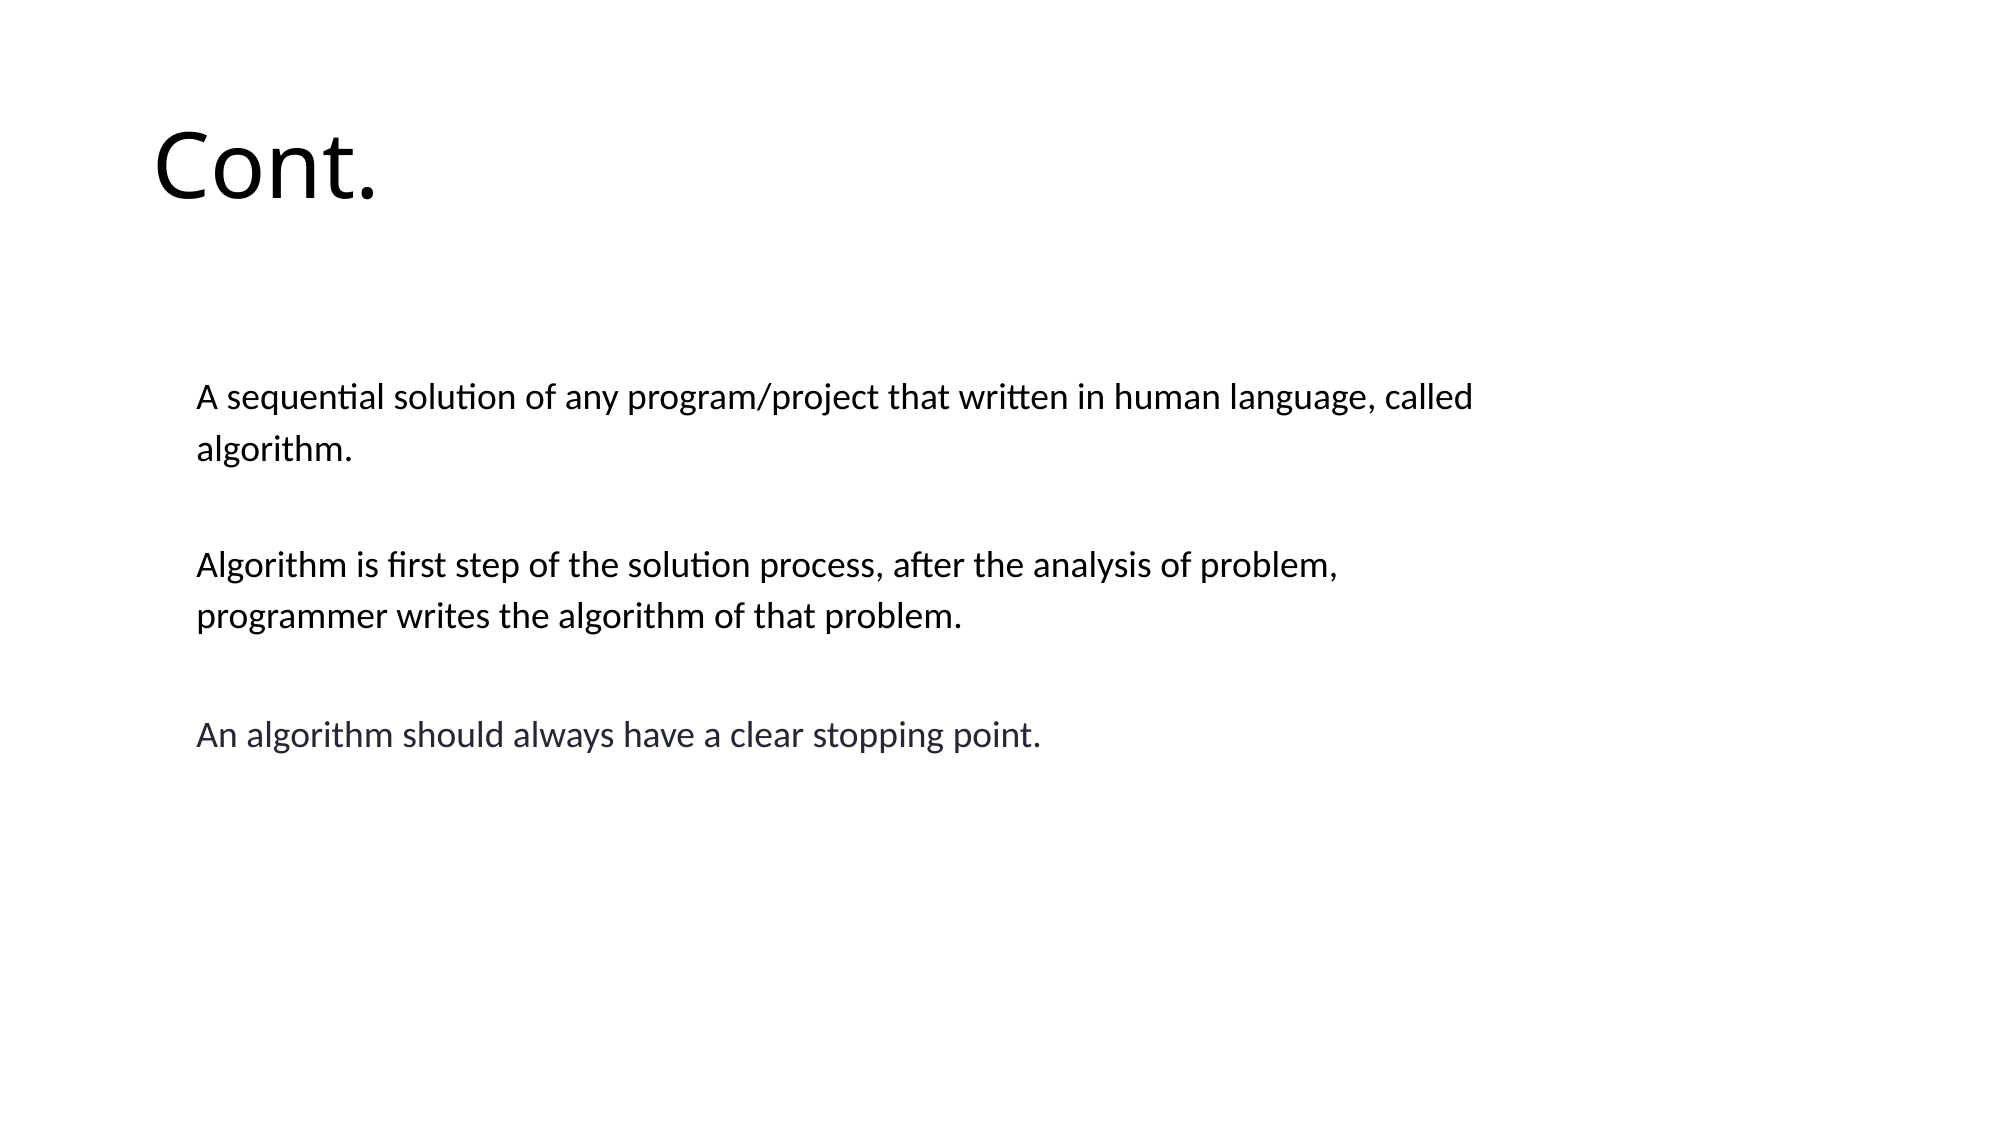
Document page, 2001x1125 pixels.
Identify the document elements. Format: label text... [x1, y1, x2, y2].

text_box A sequential solution of any program/project that written in human language, called algorithm. Algorithm is first step of the solution process, after the analysis of problem, programmer writes the algorithm of that problem. An algorithm should always have a clear stopping point. [181, 357, 1500, 763]
title Cont. [137, 59, 1863, 278]
